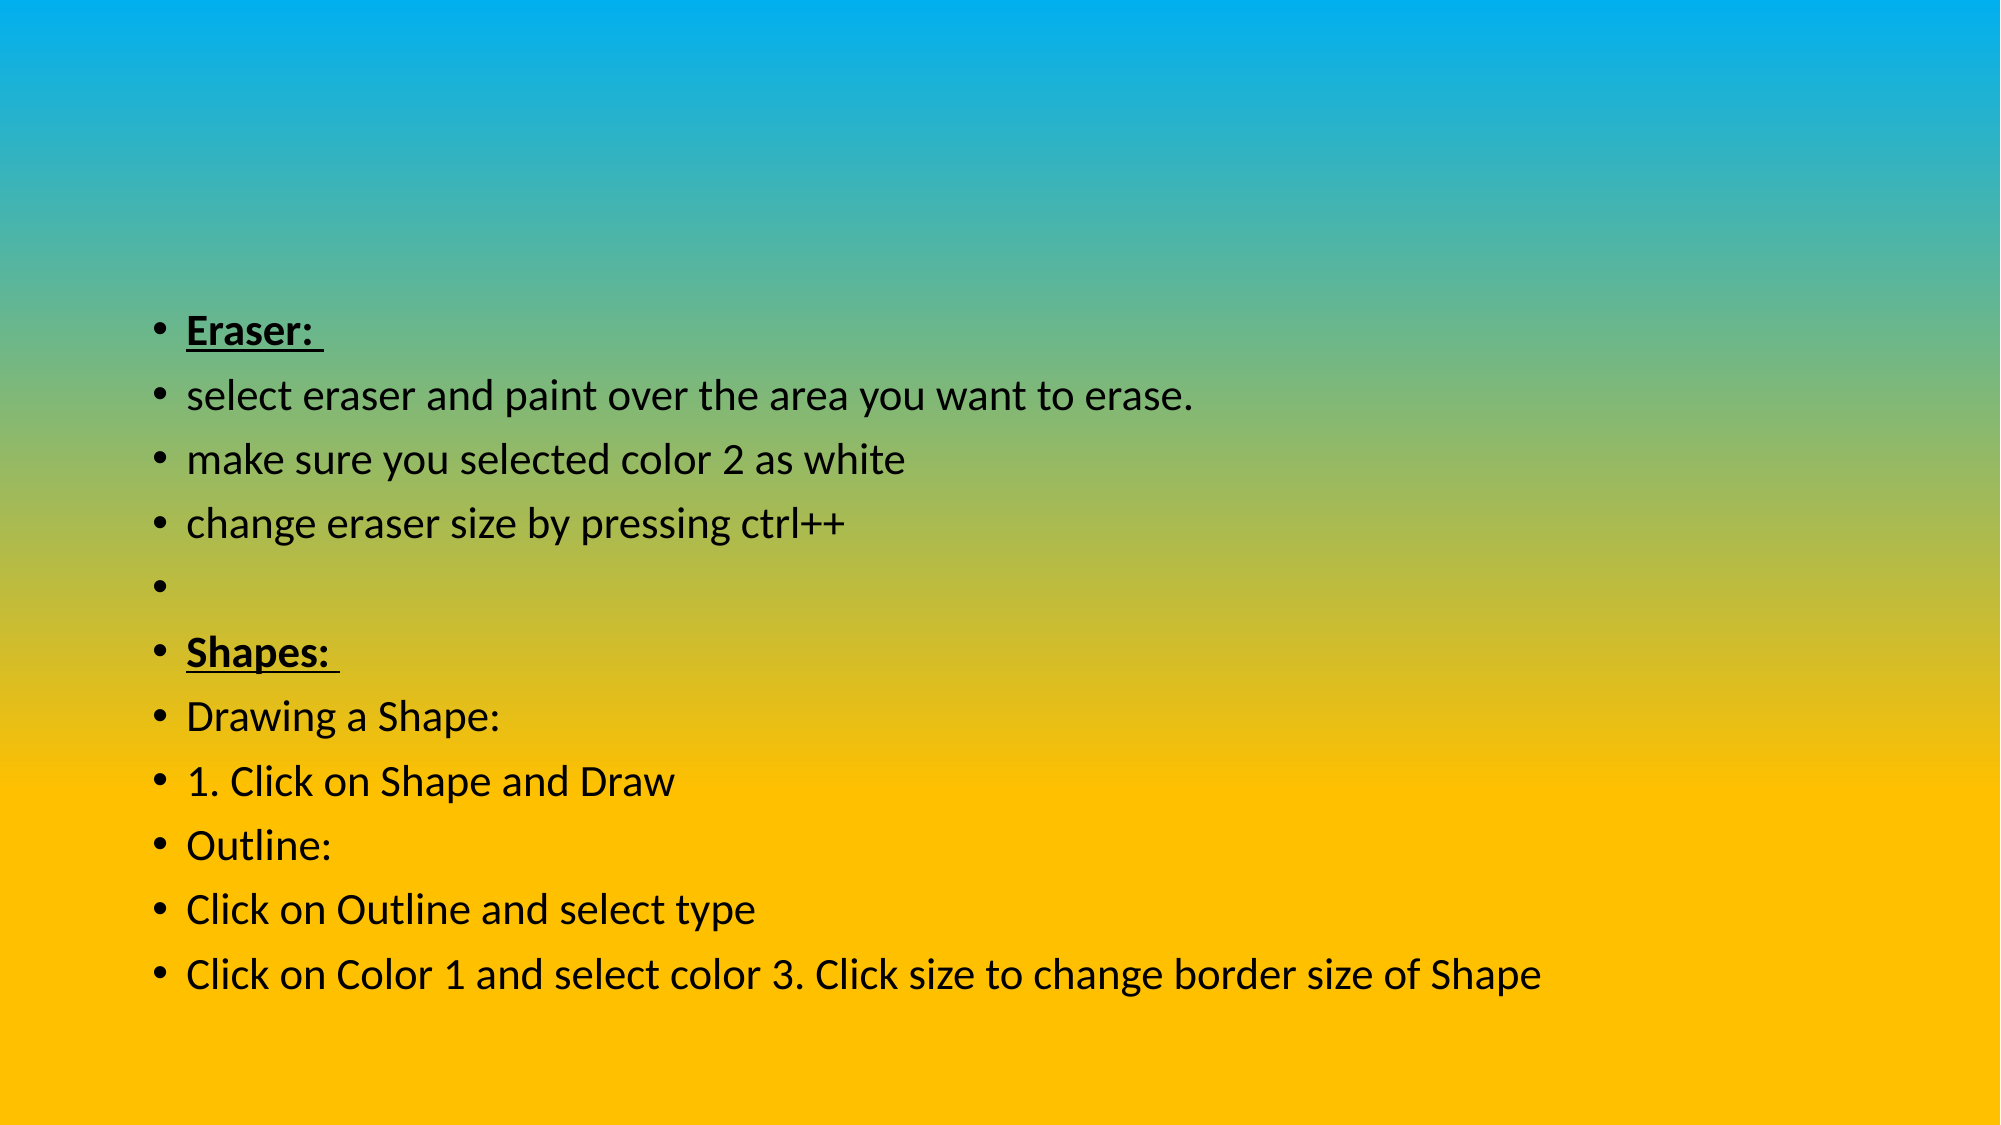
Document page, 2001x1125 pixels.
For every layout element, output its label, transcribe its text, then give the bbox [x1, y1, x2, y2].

list Eraser: select eraser and paint over the area you want to erase. make sure you selected color 2 as white change eraser size by pressing ctrl++ Shapes: Drawing a Shape: 1. Click on Shape and Draw Outline: Click on Outline and select type Click on Color 1 and select color 3. Click size to change border size of Shape [137, 299, 1863, 1014]
